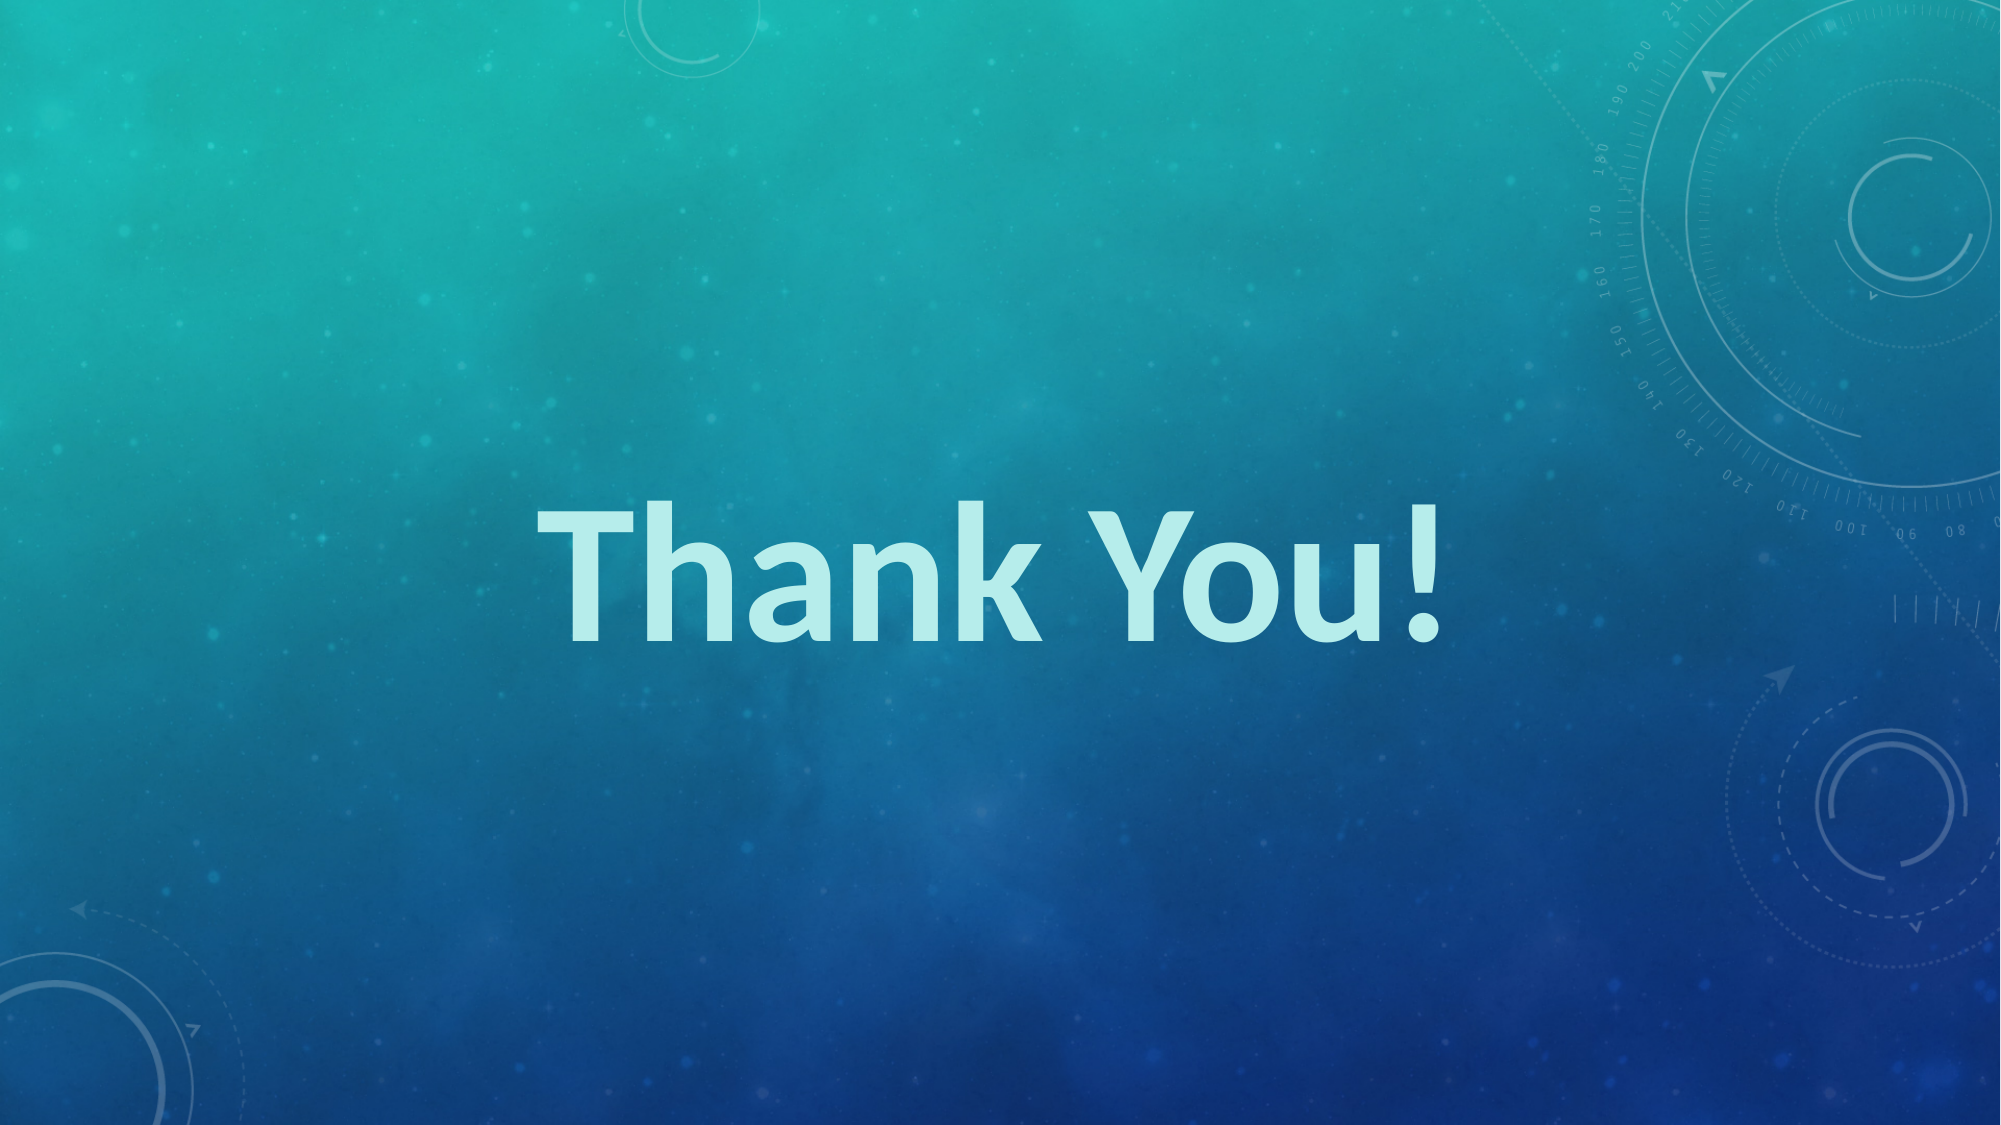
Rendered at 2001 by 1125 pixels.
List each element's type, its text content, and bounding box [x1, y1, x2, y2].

picture [0, 0, 2001, 1125]
text_box Thank You! [521, 433, 1478, 689]
